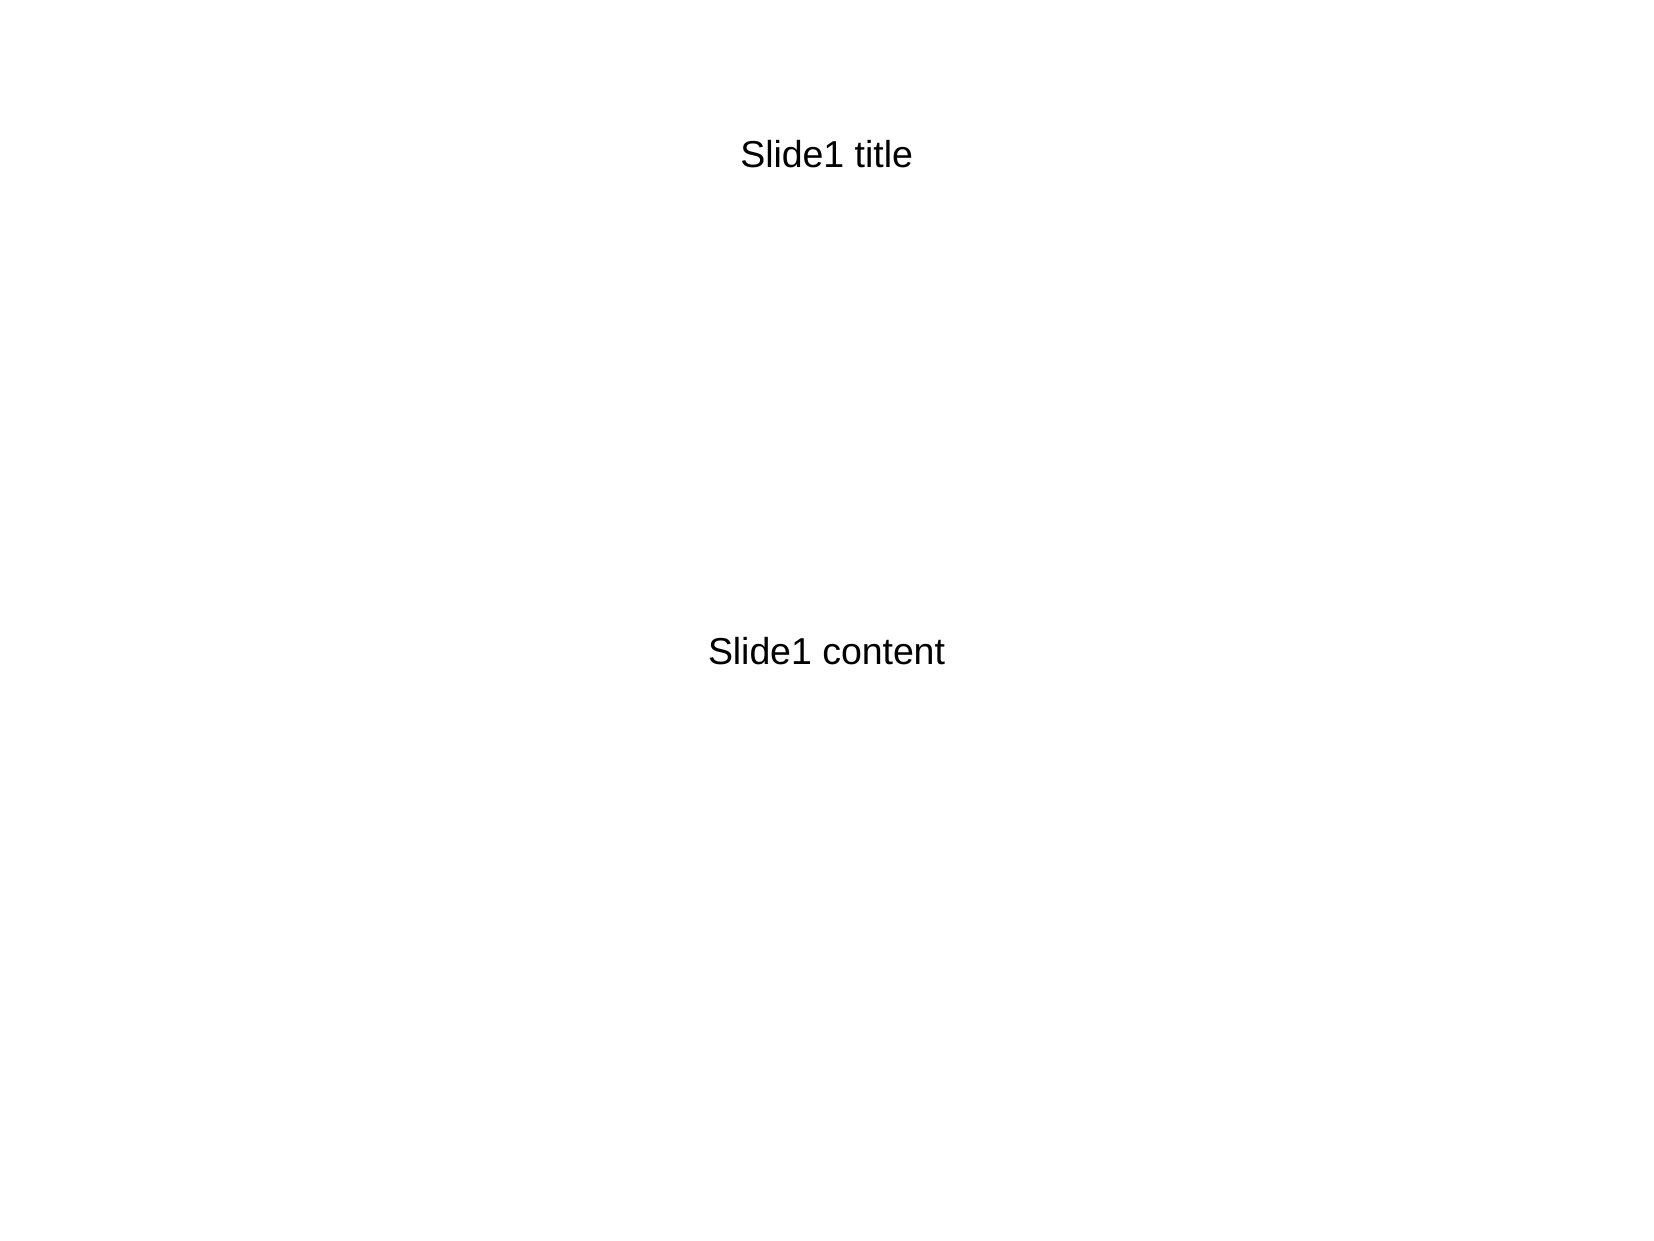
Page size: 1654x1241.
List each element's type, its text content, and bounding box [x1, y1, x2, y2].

text_box Slide1 content [82, 290, 1571, 1010]
text_box Slide1 title [82, 49, 1571, 257]
